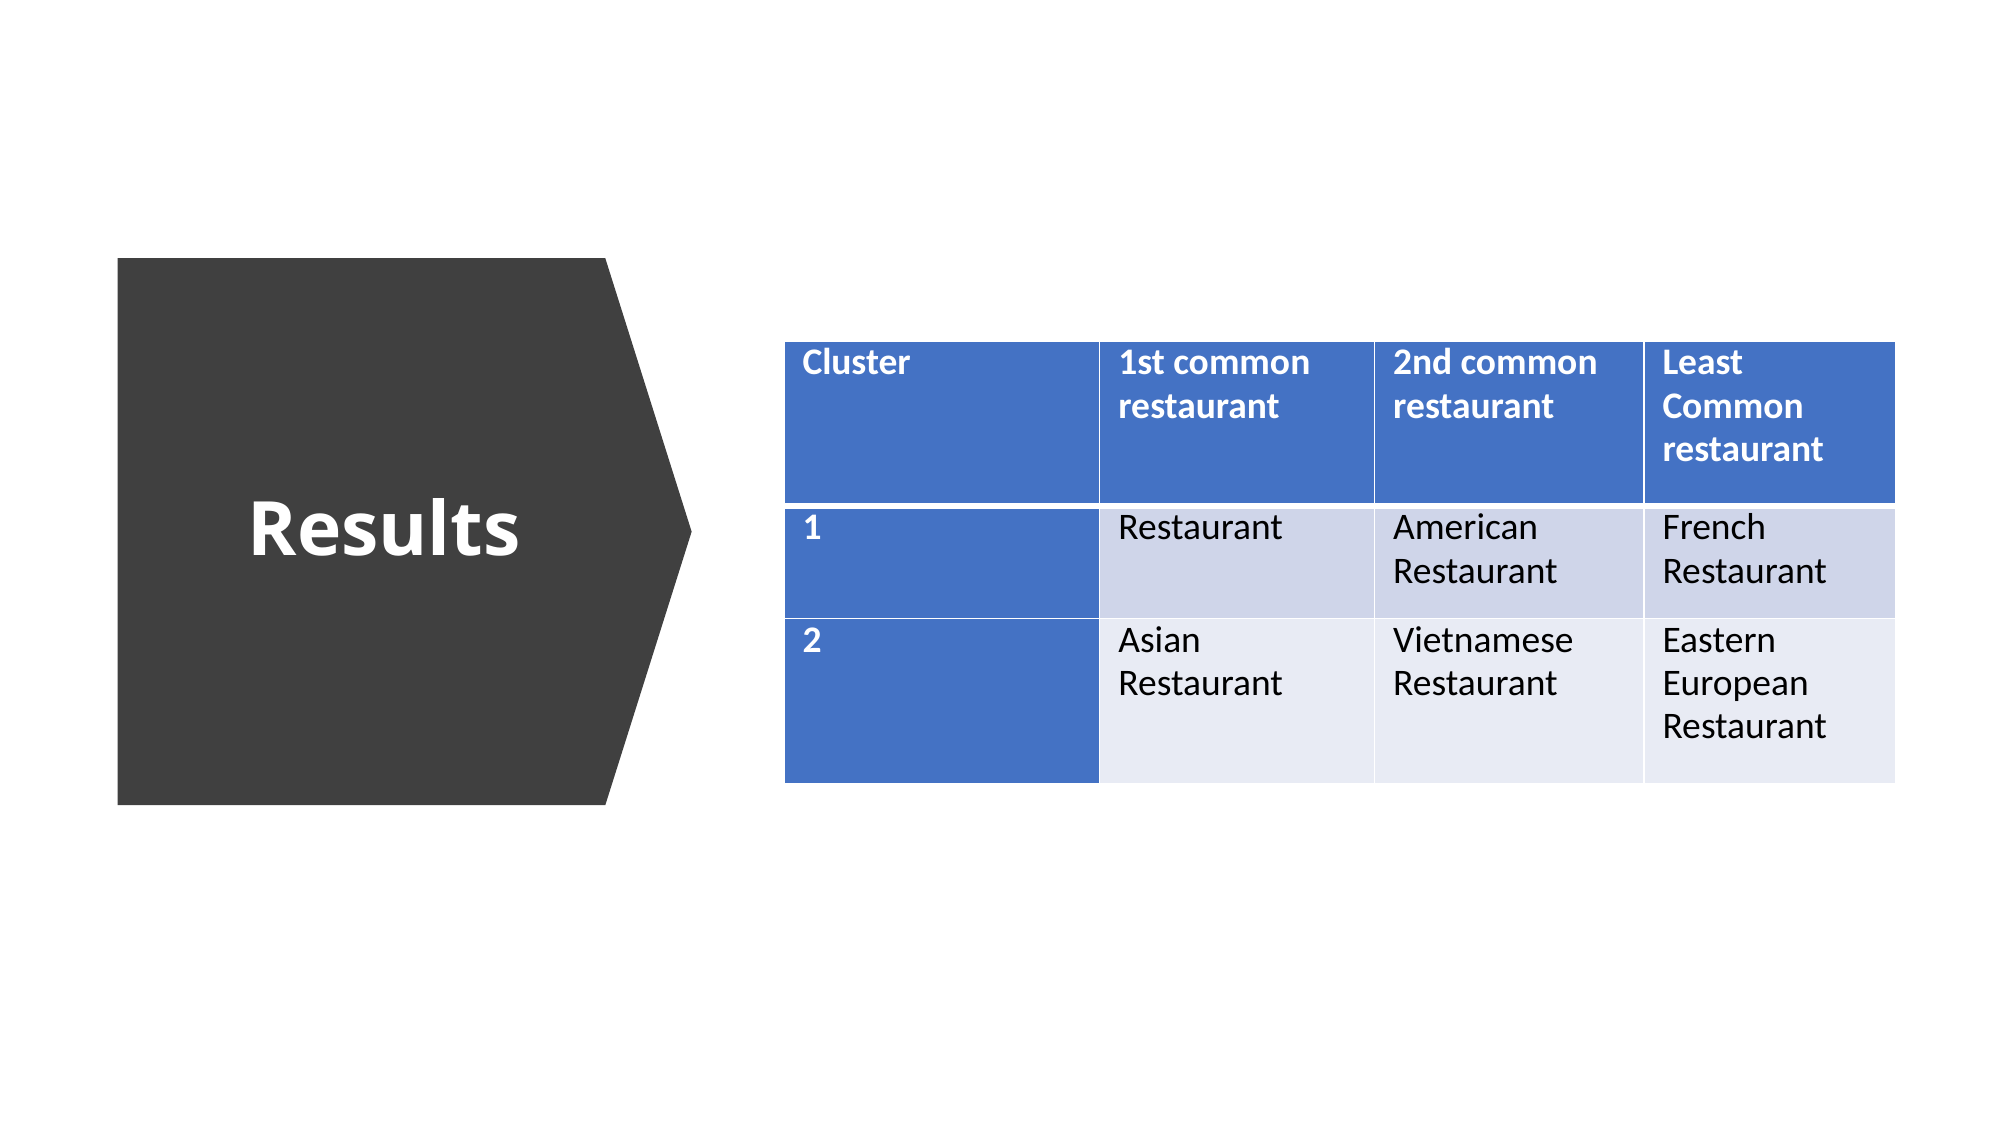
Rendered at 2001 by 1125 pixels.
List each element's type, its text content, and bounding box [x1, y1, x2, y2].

table_header Cluster [785, 342, 1099, 503]
table_cell Eastern European Restaurant [1645, 619, 1895, 783]
table_cell American Restaurant [1375, 509, 1643, 618]
title Results [168, 322, 601, 741]
table_cell Asian Restaurant [1100, 619, 1374, 783]
table_header 2nd common restaurant [1375, 342, 1643, 503]
table_cell 2 [785, 619, 1099, 783]
text_box [116, 257, 693, 807]
table_cell Restaurant [1100, 509, 1374, 618]
table_cell 1 [785, 509, 1099, 618]
table_header Least Common restaurant [1645, 342, 1895, 503]
table_cell French Restaurant [1645, 509, 1895, 618]
table_cell Vietnamese Restaurant [1375, 619, 1643, 783]
table_header 1st common restaurant [1100, 342, 1374, 503]
